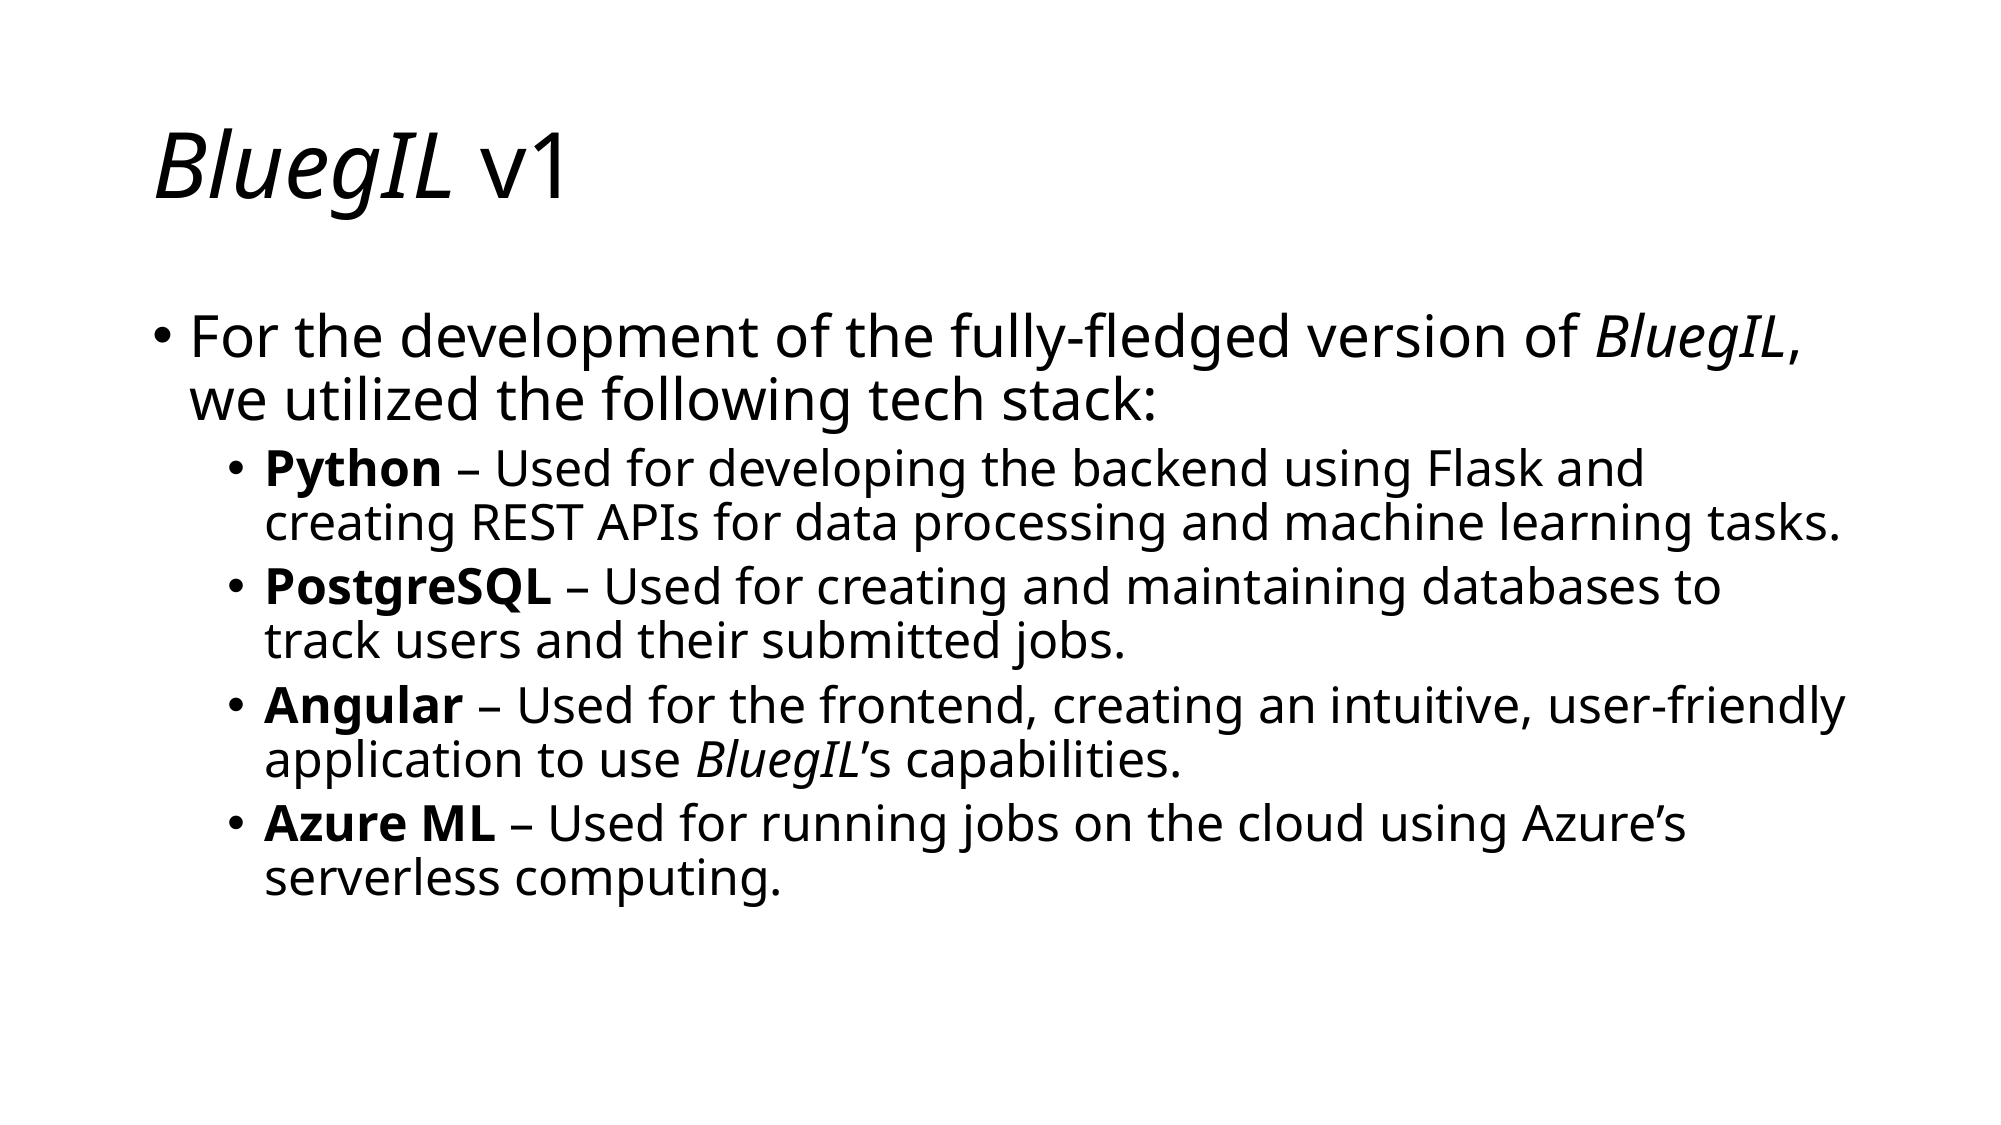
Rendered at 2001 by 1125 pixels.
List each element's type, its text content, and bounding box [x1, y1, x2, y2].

list For the development of the fully-fledged version of BluegIL, we utilized the following tech stack: Python – Used for developing the backend using Flask and creating REST APIs for data processing and machine learning tasks. PostgreSQL – Used for creating and maintaining databases to track users and their submitted jobs. Angular – Used for the frontend, creating an intuitive, user-friendly application to use BluegIL’s capabilities. Azure ML – Used for running jobs on the cloud using Azure’s serverless computing. [137, 299, 1863, 1014]
title BluegIL v1 [137, 59, 1863, 278]
